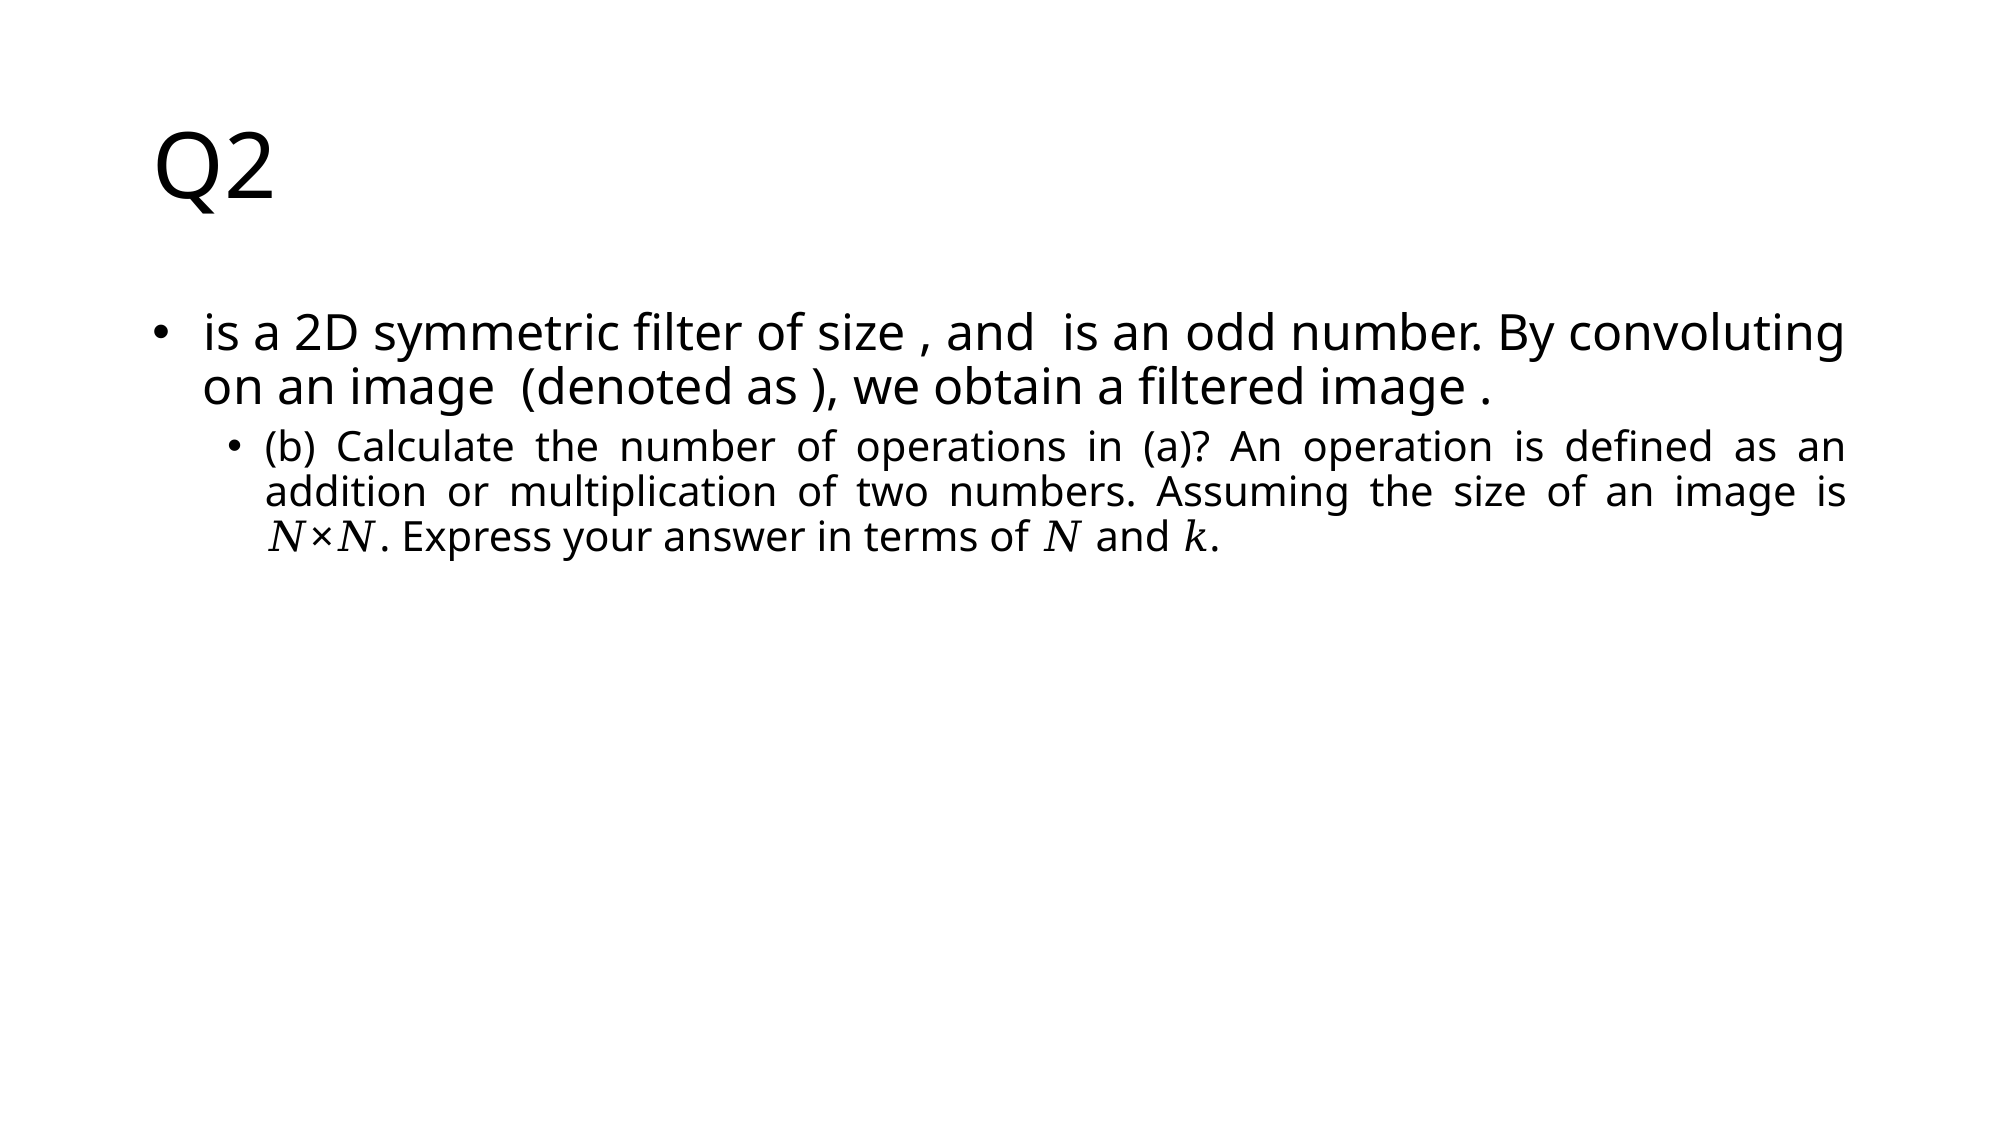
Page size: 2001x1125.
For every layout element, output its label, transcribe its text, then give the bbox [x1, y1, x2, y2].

title Q2 [137, 59, 1863, 278]
